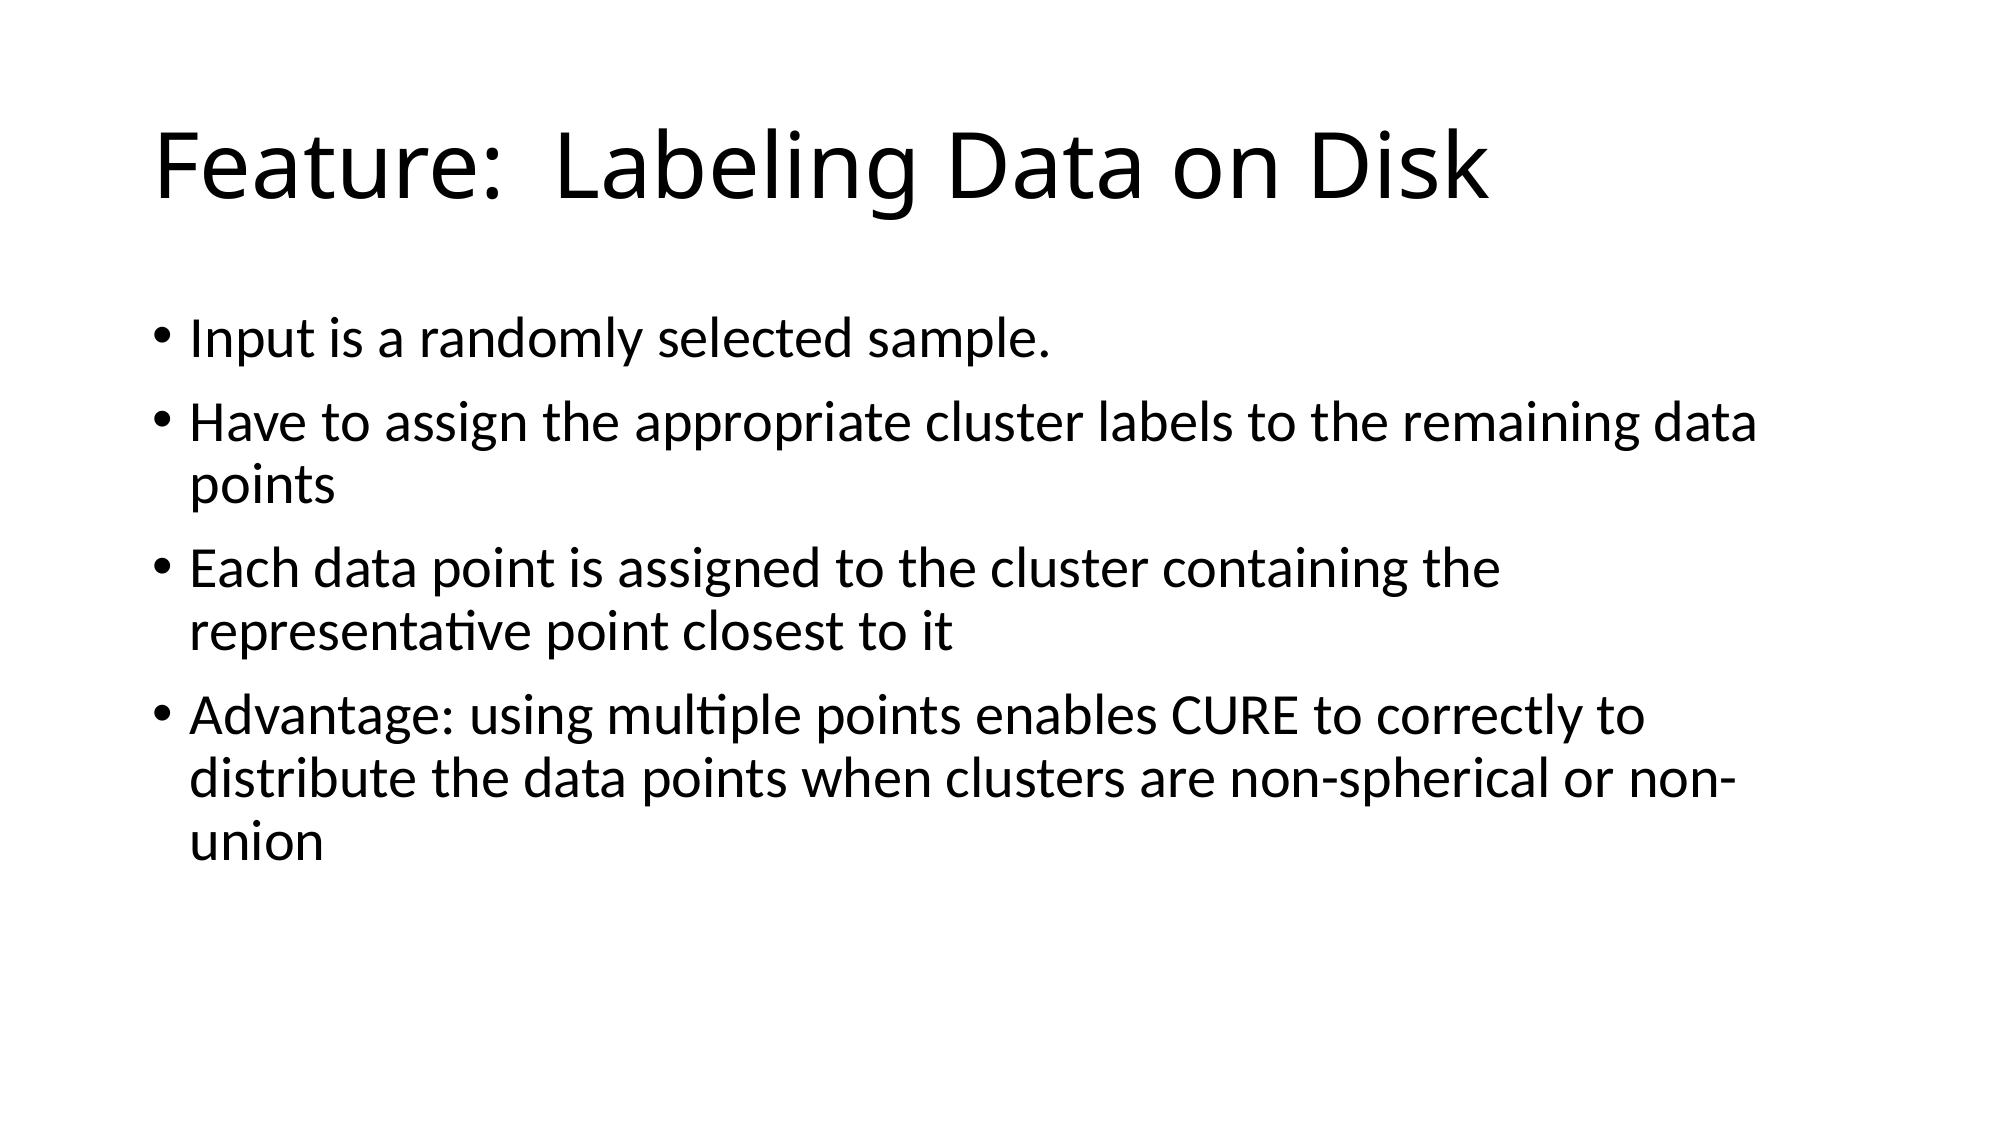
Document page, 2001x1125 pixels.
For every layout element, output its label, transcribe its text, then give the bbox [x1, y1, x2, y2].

list Input is a randomly selected sample. Have to assign the appropriate cluster labels to the remaining data points Each data point is assigned to the cluster containing the representative point closest to it Advantage: using multiple points enables CURE to correctly to distribute the data points when clusters are non-spherical or non-union [137, 299, 1863, 1014]
title Feature: Labeling Data on Disk [137, 59, 1863, 278]
